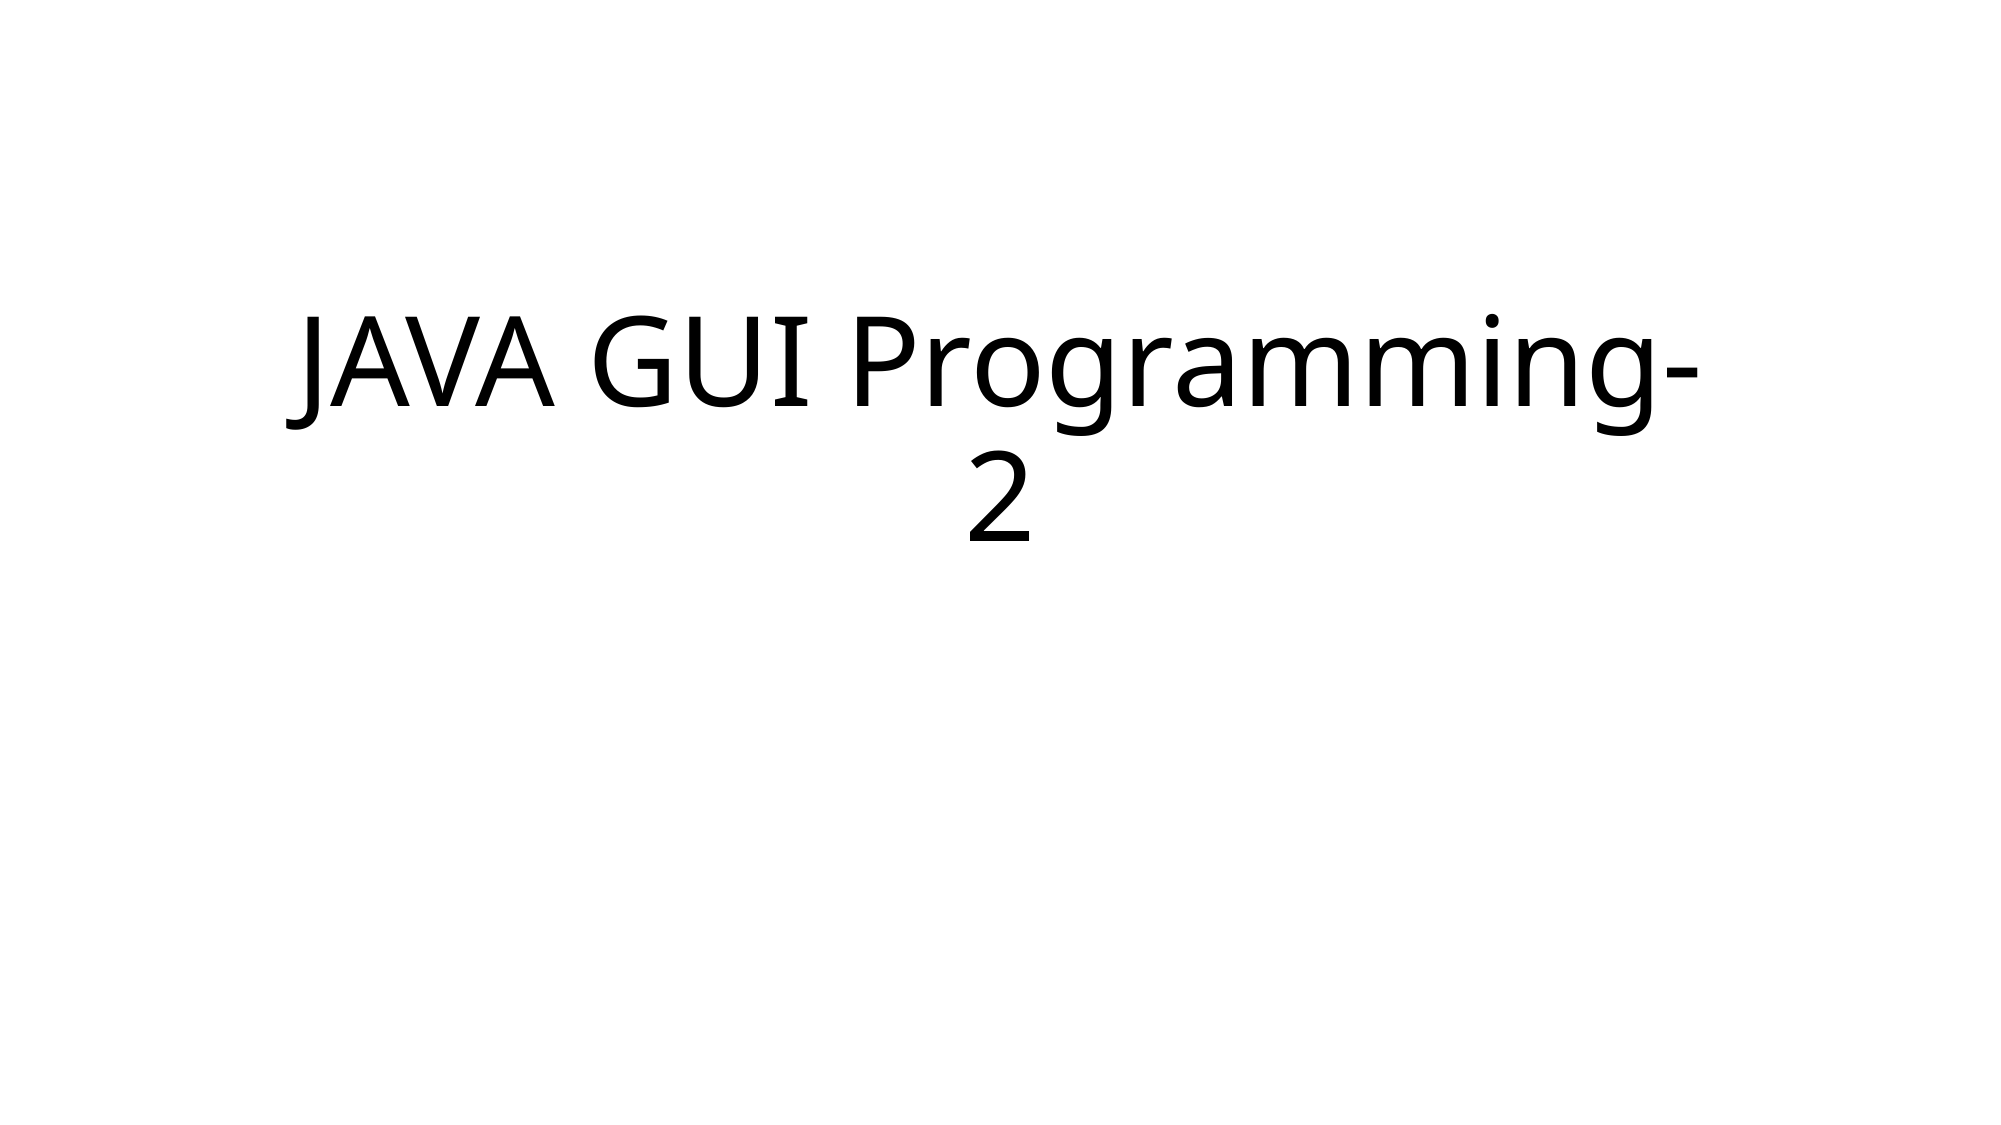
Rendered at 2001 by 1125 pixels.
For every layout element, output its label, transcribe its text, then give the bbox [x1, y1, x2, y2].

title JAVA GUI Programming-2 [249, 184, 1750, 576]
